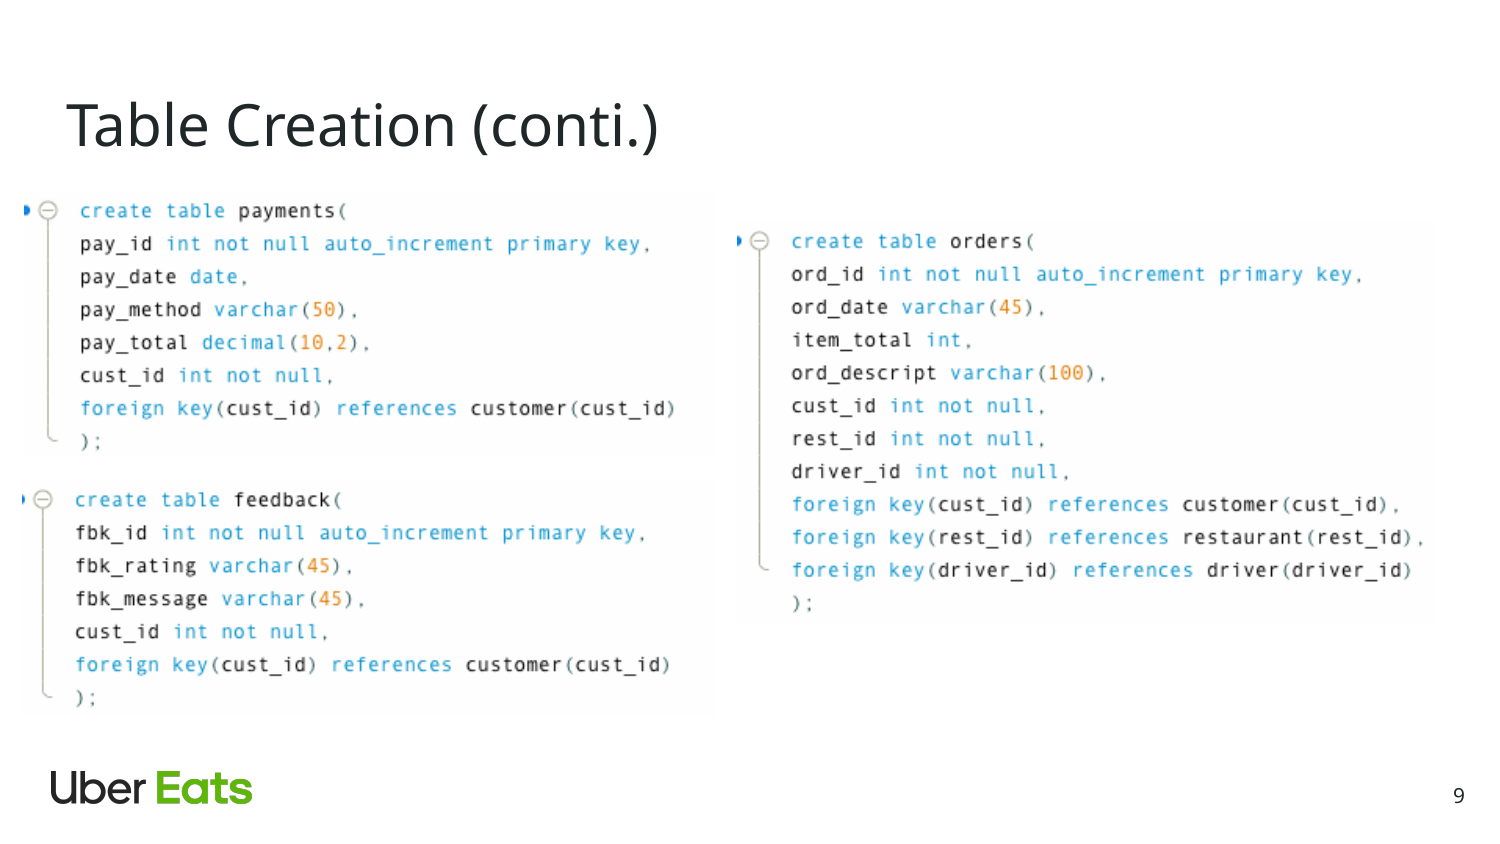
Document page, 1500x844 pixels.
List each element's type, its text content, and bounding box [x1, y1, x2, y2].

slide_number ‹#› [1389, 764, 1480, 830]
picture [50, 771, 252, 805]
picture [24, 191, 715, 457]
title Table Creation (conti.) [51, 72, 1449, 167]
picture [22, 480, 717, 718]
picture [737, 220, 1437, 624]
